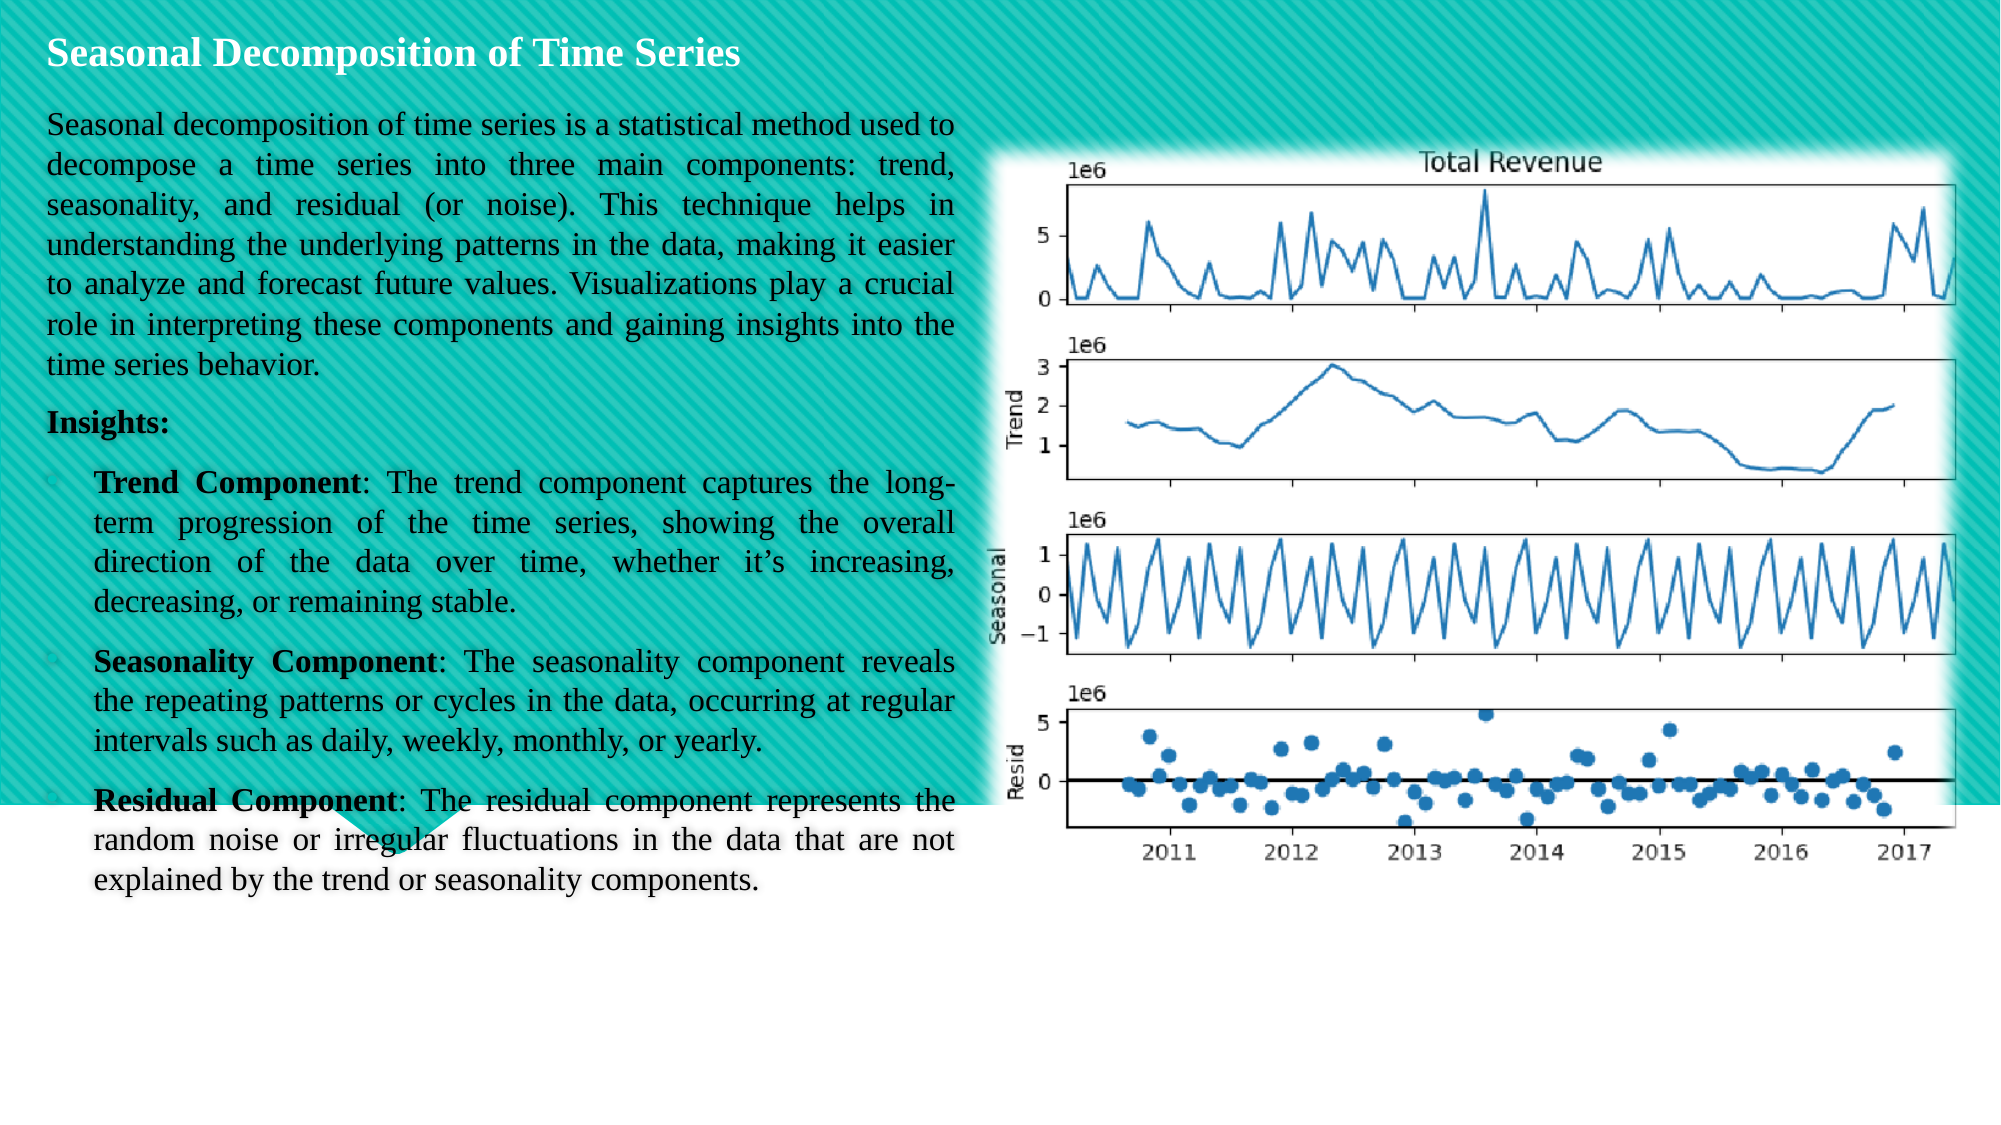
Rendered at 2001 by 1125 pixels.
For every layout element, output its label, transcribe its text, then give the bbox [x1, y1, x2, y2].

text_box Seasonal Decomposition of Time Series [31, 17, 1033, 83]
subtitle Seasonal decomposition of time series is a statistical method used to decompose a time series into three main components: trend, seasonality, and residual (or noise). This technique helps in understanding the underlying patterns in the data, making it easier to analyze and forecast future values. Visualizations play a crucial role in interpreting these components and gaining insights into the time series behavior. Insights: Trend Component: The trend component captures the long-term progression of the time series, showing the overall direction of the data over time, whether it’s increasing, decreasing, or remaining stable. Seasonality Component: The seasonality component reveals the repeating patterns or cycles in the data, occurring at regular intervals such as daily, weekly, monthly, or yearly. Residual Component: The residual component represents the random noise or irregular fluctuations in the data that are not explained by the trend or seasonality components. [31, 94, 972, 919]
picture [971, 133, 1972, 880]
